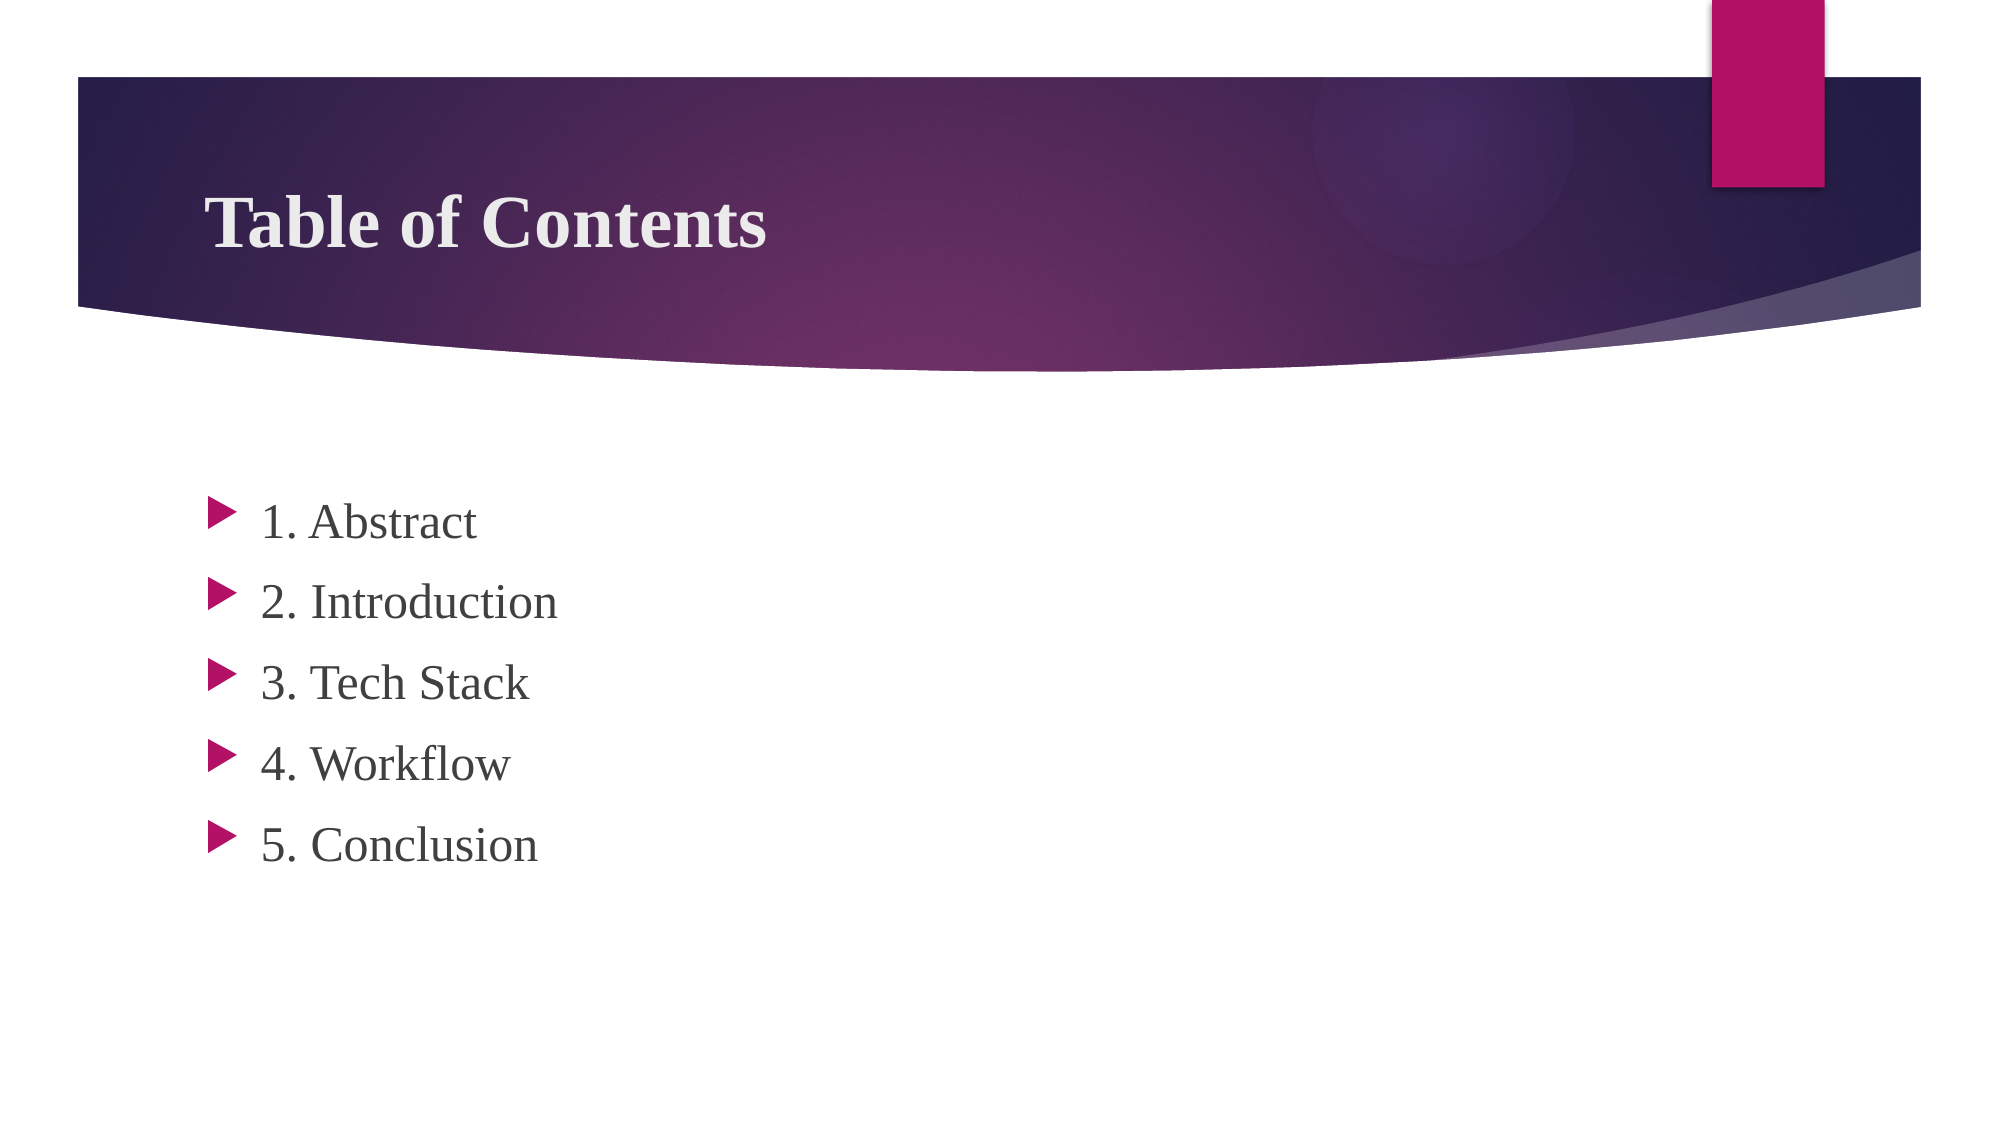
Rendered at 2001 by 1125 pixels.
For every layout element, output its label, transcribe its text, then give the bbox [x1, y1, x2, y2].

list 1. Abstract 2. Introduction 3. Tech Stack 4. Workflow 5. Conclusion [189, 480, 1638, 988]
title Table of Contents [189, 159, 1627, 276]
